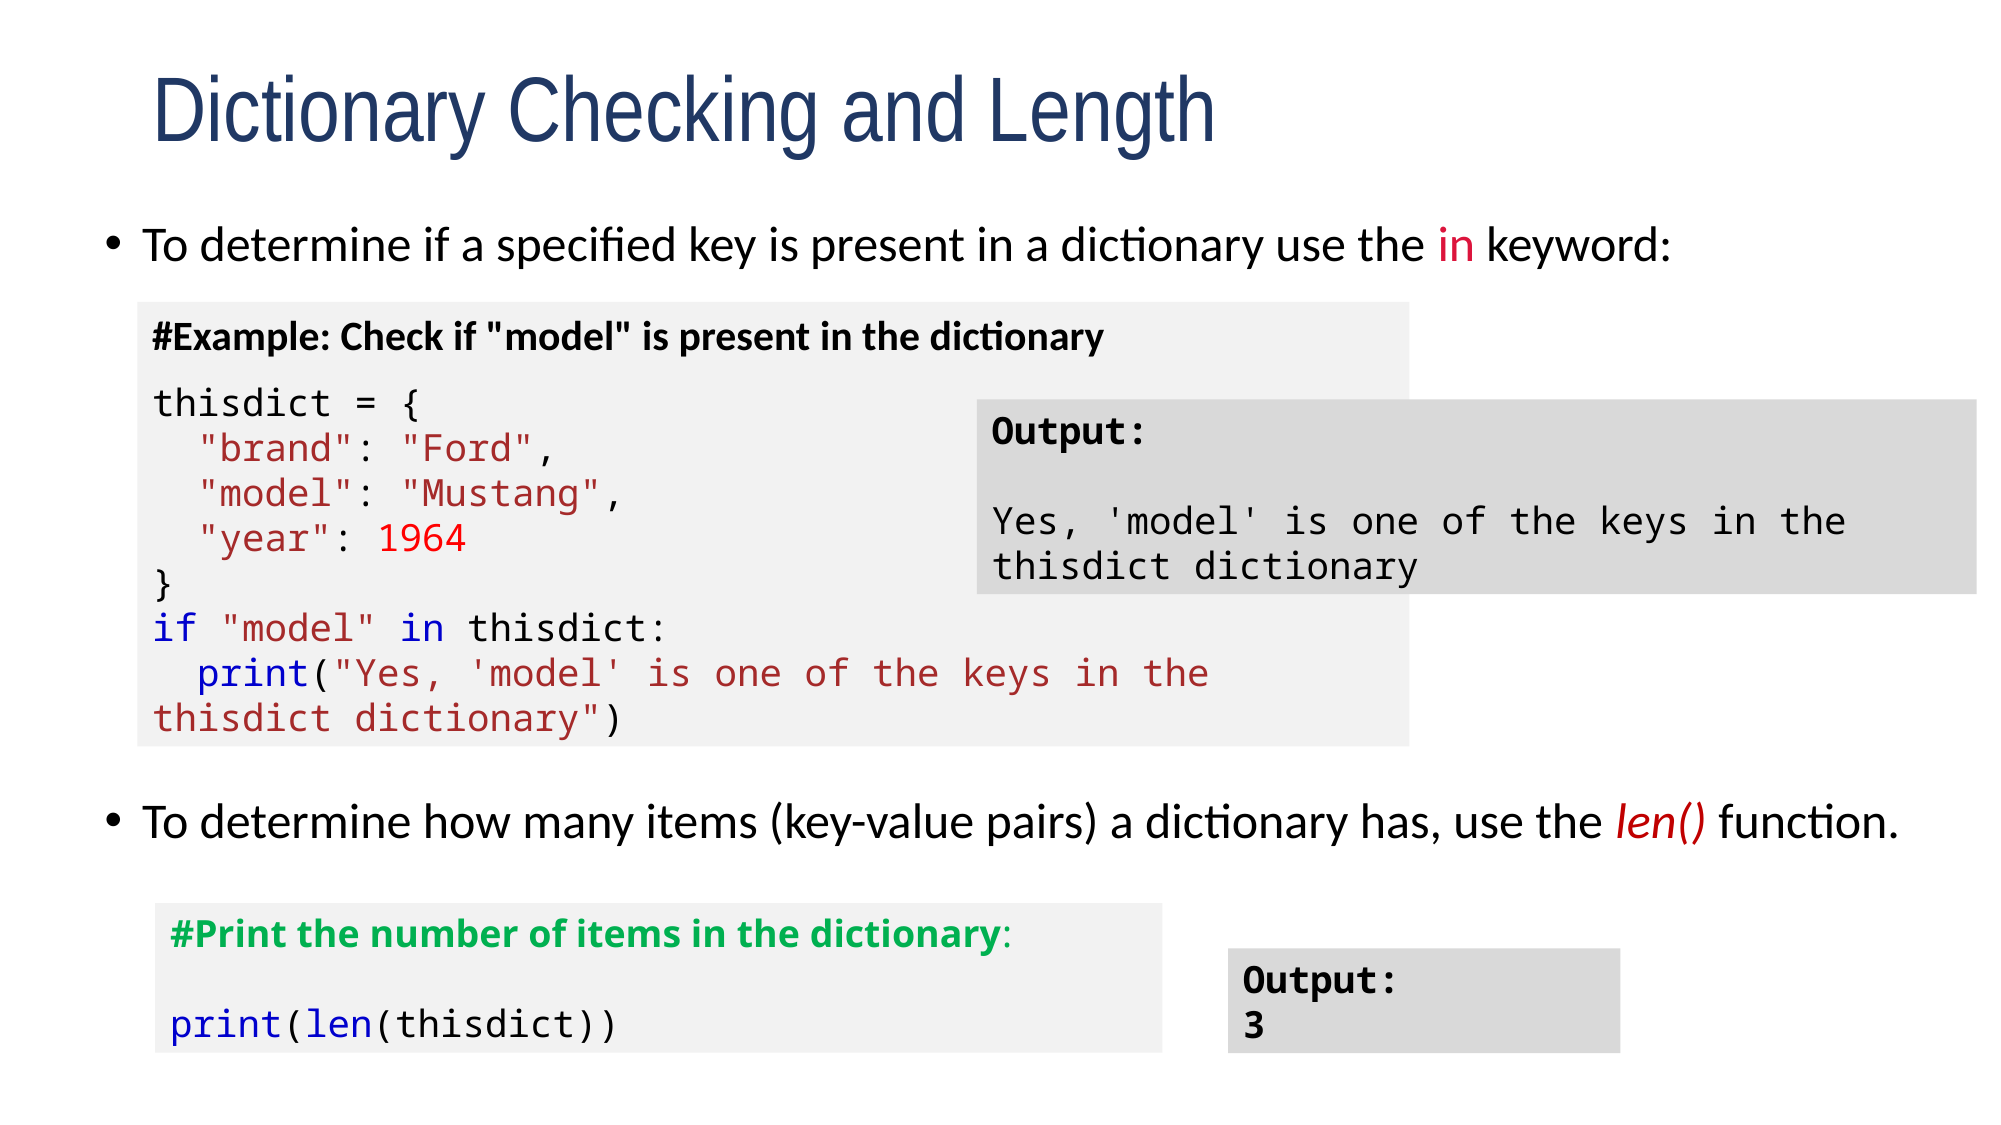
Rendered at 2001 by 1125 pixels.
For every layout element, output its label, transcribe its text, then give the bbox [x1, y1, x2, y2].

text_box Output: Yes, 'model' is one of the keys in the thisdict dictionary [976, 399, 1977, 595]
list To determine if a specified key is present in a dictionary use the in keyword: To determine how many items (key-value pairs) a dictionary has, use the len() function. [89, 210, 1957, 1014]
title Dictionary Checking and Length [137, 46, 1863, 177]
text_box #Print the number of items in the dictionary: print(len(thisdict)) [155, 903, 1163, 1053]
text_box Output: 3 [1228, 948, 1621, 1054]
text_box #Example: Check if "model" is present in the dictionary thisdict = { "brand": "Ford", "model": "Mustang", "year": 1964 } if "model" in thisdict: print("Yes, 'model' is one of the keys in the thisdict dictionary") [137, 301, 1410, 747]
